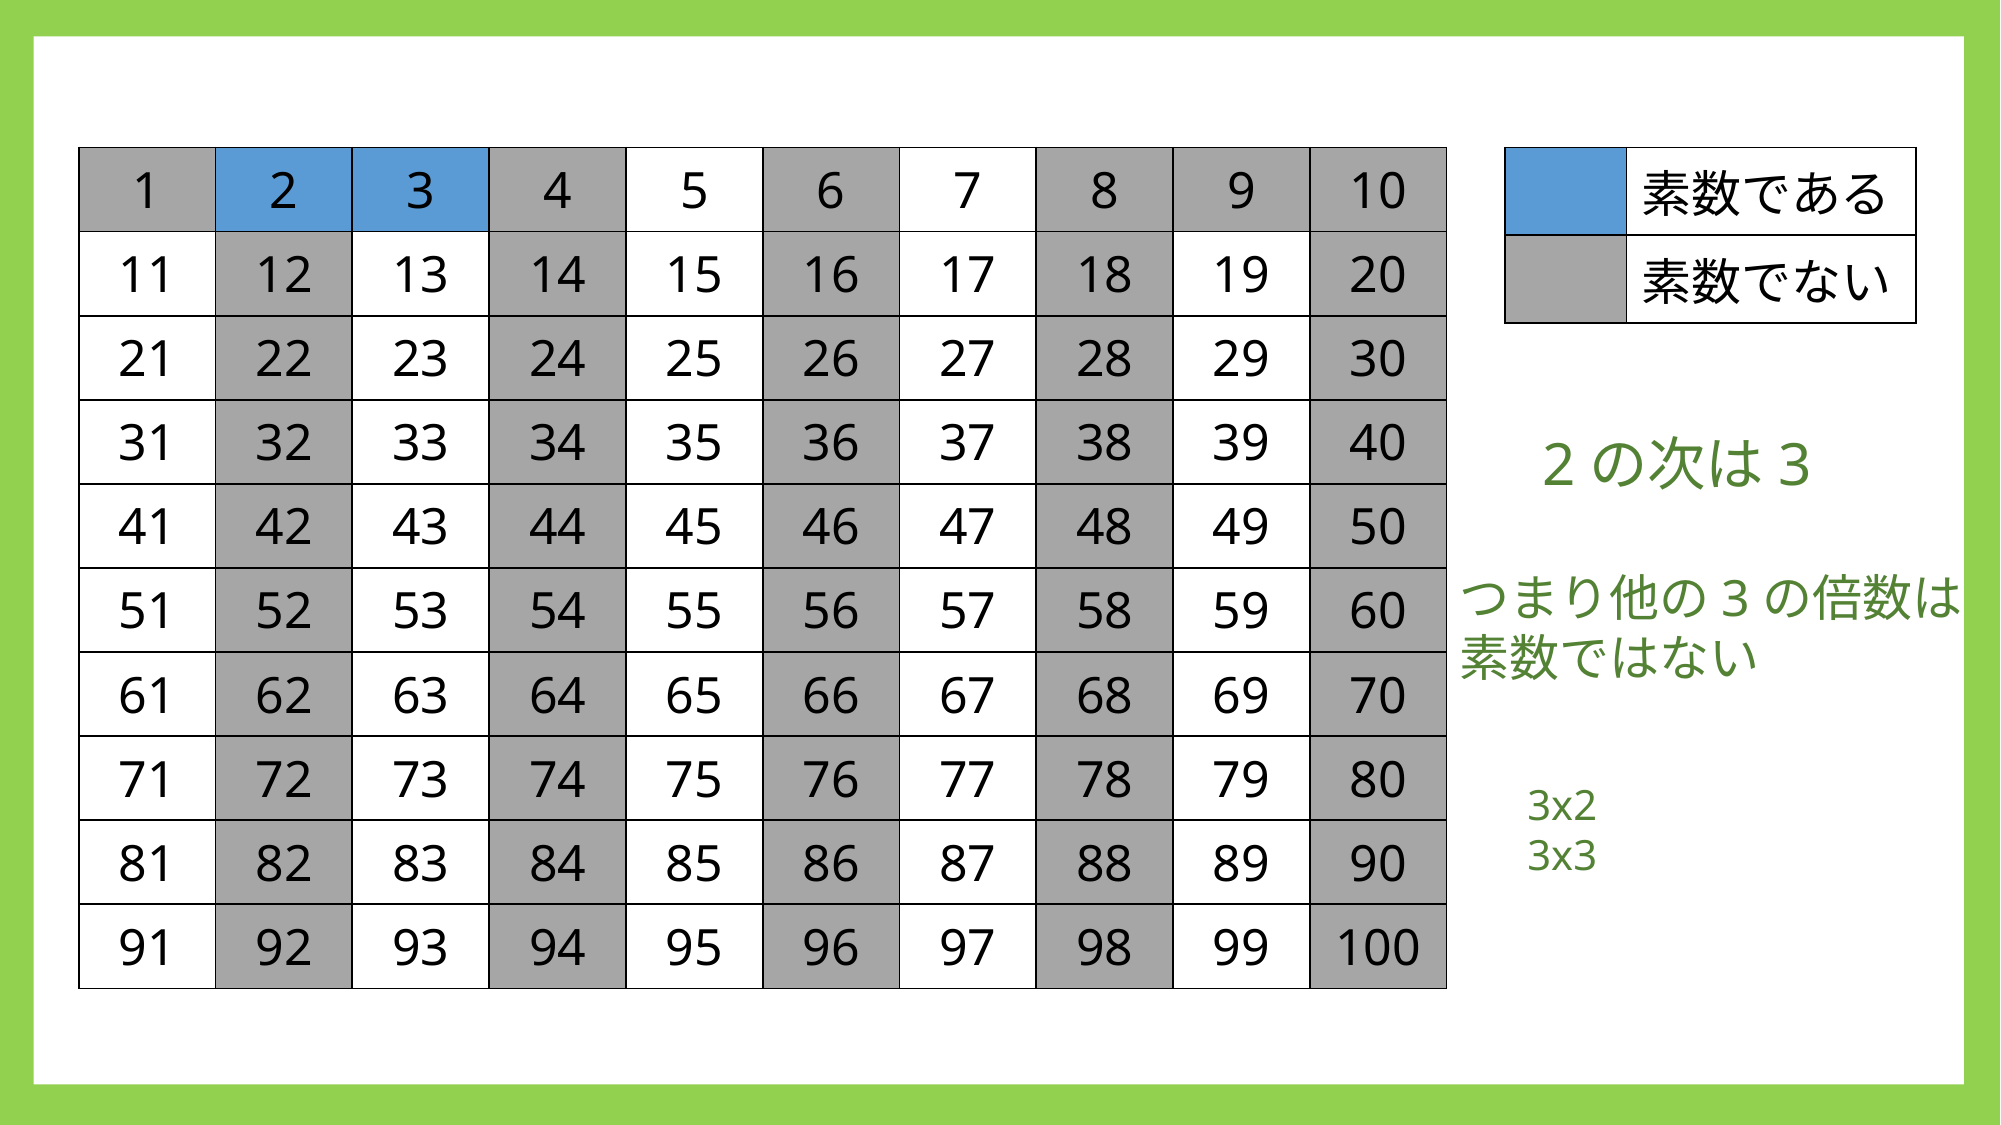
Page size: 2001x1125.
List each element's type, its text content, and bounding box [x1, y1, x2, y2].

table_cell 78 [1037, 737, 1172, 819]
table_cell 22 [216, 317, 351, 399]
table_cell 30 [1311, 317, 1446, 399]
table_cell [1506, 236, 1626, 322]
table_cell 48 [1037, 485, 1172, 567]
table_cell 44 [490, 485, 625, 567]
table_cell 38 [1037, 401, 1172, 483]
table_cell 55 [627, 569, 762, 651]
table_cell 86 [764, 821, 899, 903]
table_cell 29 [1174, 317, 1309, 399]
table_header 3 [353, 148, 488, 231]
table_cell 94 [490, 905, 625, 988]
table_cell 50 [1311, 485, 1446, 567]
table_header 7 [900, 148, 1035, 231]
table_cell 47 [900, 485, 1035, 567]
table_cell 51 [80, 569, 215, 651]
text_box 2の次は3 [1527, 419, 1827, 505]
table_cell 77 [900, 737, 1035, 819]
table_header 8 [1037, 148, 1172, 231]
table_cell 46 [764, 485, 899, 567]
table_cell 59 [1174, 569, 1309, 651]
table_cell 72 [216, 737, 351, 819]
table_cell 25 [627, 317, 762, 399]
table_cell 81 [80, 821, 215, 903]
table_cell 54 [490, 569, 625, 651]
table_cell 88 [1037, 821, 1172, 903]
table_cell 58 [1037, 569, 1172, 651]
table_cell 56 [764, 569, 899, 651]
table_cell 64 [490, 653, 625, 735]
table_cell 24 [490, 317, 625, 399]
table_cell 21 [80, 317, 215, 399]
table_header 5 [627, 148, 762, 231]
table_cell 66 [764, 653, 899, 735]
table_cell 37 [900, 401, 1035, 483]
table_cell 97 [900, 905, 1035, 988]
table_cell 79 [1174, 737, 1309, 819]
table_cell 95 [627, 905, 762, 988]
table_cell 62 [216, 653, 351, 735]
table_cell 84 [490, 821, 625, 903]
table_header 素数である [1627, 148, 1915, 234]
table_cell 18 [1037, 232, 1172, 315]
table_cell 素数でない [1627, 236, 1915, 322]
table_cell 89 [1174, 821, 1309, 903]
table_cell 74 [490, 737, 625, 819]
table_header 4 [490, 148, 625, 231]
table_cell 52 [216, 569, 351, 651]
table_cell 15 [627, 232, 762, 315]
table_cell 91 [80, 905, 215, 988]
table_cell 45 [627, 485, 762, 567]
table_cell 85 [627, 821, 762, 903]
table_cell 87 [900, 821, 1035, 903]
table_cell 39 [1174, 401, 1309, 483]
table_header 1 [80, 148, 215, 231]
table_cell 90 [1311, 821, 1446, 903]
table_cell 71 [80, 737, 215, 819]
table_cell 93 [353, 905, 488, 988]
table_cell 40 [1311, 401, 1446, 483]
table_cell 42 [216, 485, 351, 567]
table_cell 65 [627, 653, 762, 735]
table_cell 67 [900, 653, 1035, 735]
table_cell 53 [353, 569, 488, 651]
table_cell 98 [1037, 905, 1172, 988]
table_cell 96 [764, 905, 899, 988]
table_cell 32 [216, 401, 351, 483]
table_cell 92 [216, 905, 351, 988]
table_cell 19 [1174, 232, 1309, 315]
table_cell 75 [627, 737, 762, 819]
table_cell 60 [1311, 569, 1444, 651]
table_cell 11 [80, 232, 215, 315]
text_box 3x2 3x3 [1512, 771, 1624, 887]
table_cell 33 [353, 401, 488, 483]
table_cell 17 [900, 232, 1035, 315]
table_header 9 [1174, 148, 1309, 231]
table_cell 61 [80, 653, 215, 735]
table_cell 68 [1037, 653, 1172, 735]
table_cell 69 [1174, 653, 1309, 735]
table_cell 49 [1174, 485, 1309, 567]
table_cell 16 [764, 232, 899, 315]
table_cell 43 [353, 485, 488, 567]
table_cell 100 [1311, 905, 1446, 988]
table_cell 23 [353, 317, 488, 399]
table_cell 26 [764, 317, 899, 399]
table_cell 76 [764, 737, 899, 819]
text_box つまり他の3の倍数は 素数ではない [1444, 559, 1977, 694]
table_cell 20 [1311, 232, 1446, 315]
table_cell 34 [490, 401, 625, 483]
table_cell 31 [80, 401, 215, 483]
table_cell 73 [353, 737, 488, 819]
table_cell 36 [764, 401, 899, 483]
table_cell 82 [216, 821, 351, 903]
table_cell 14 [490, 232, 625, 315]
table_cell 57 [900, 569, 1035, 651]
table_cell 28 [1037, 317, 1172, 399]
table_cell 35 [627, 401, 762, 483]
table_header [1506, 148, 1626, 234]
table_cell 41 [80, 485, 215, 567]
table_cell 12 [216, 232, 351, 315]
table_header 2 [216, 148, 351, 231]
table_header 10 [1311, 148, 1446, 231]
table_cell 70 [1311, 653, 1446, 735]
table_cell 83 [353, 821, 488, 903]
table_cell 27 [900, 317, 1035, 399]
table_cell 80 [1311, 737, 1446, 819]
table_header 6 [764, 148, 899, 231]
table_cell 99 [1174, 905, 1309, 988]
table_cell 13 [353, 232, 488, 315]
table_cell 63 [353, 653, 488, 735]
